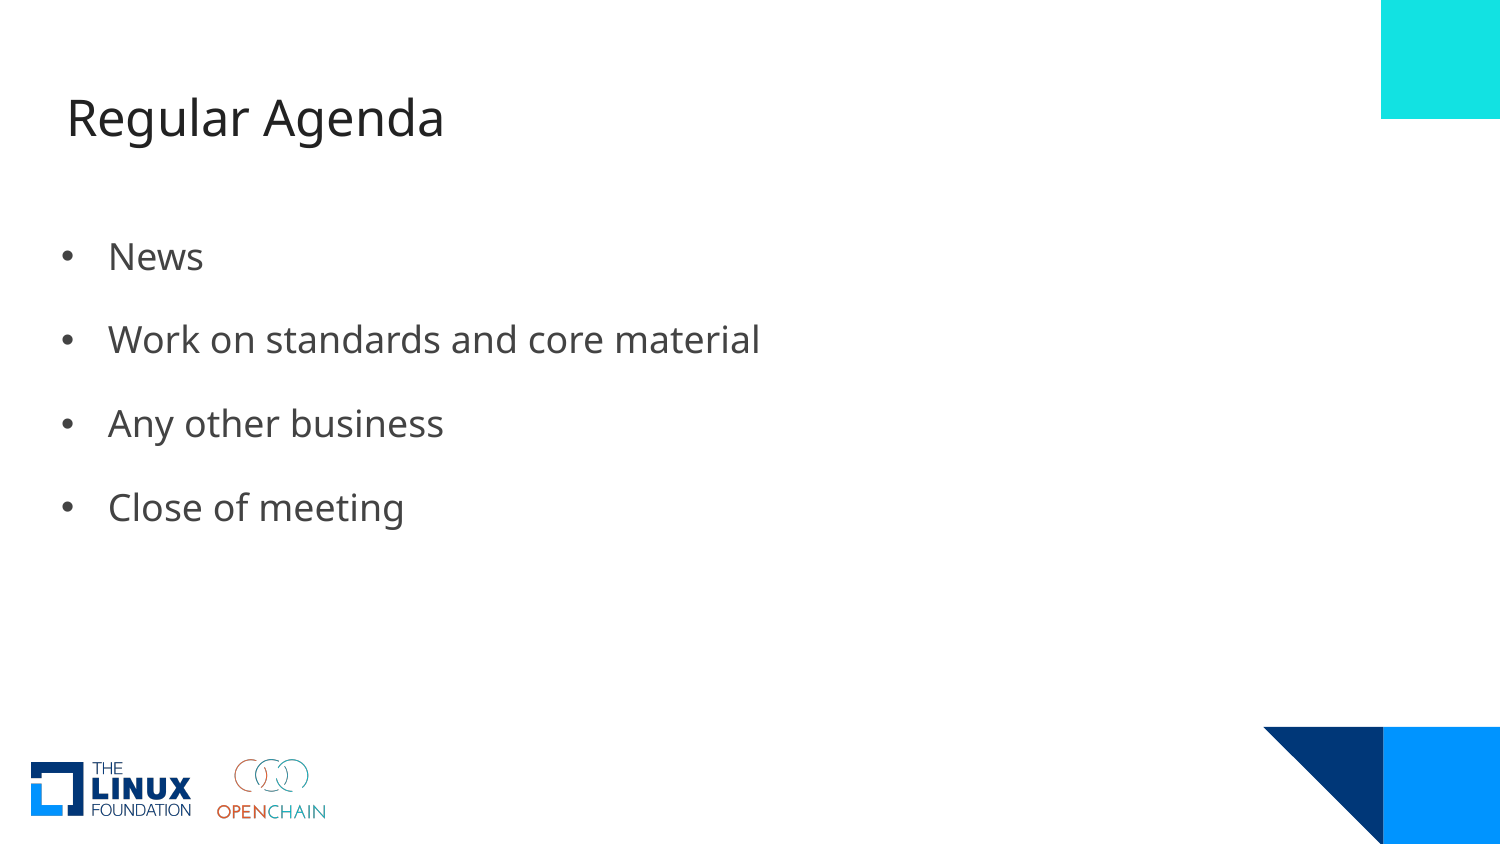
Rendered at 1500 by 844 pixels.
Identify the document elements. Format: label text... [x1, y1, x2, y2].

picture [215, 757, 327, 821]
picture [31, 762, 191, 816]
title Regular Agenda [51, 67, 1449, 167]
list News Work on standards and core material Any other business Close of meeting [46, 207, 1444, 756]
